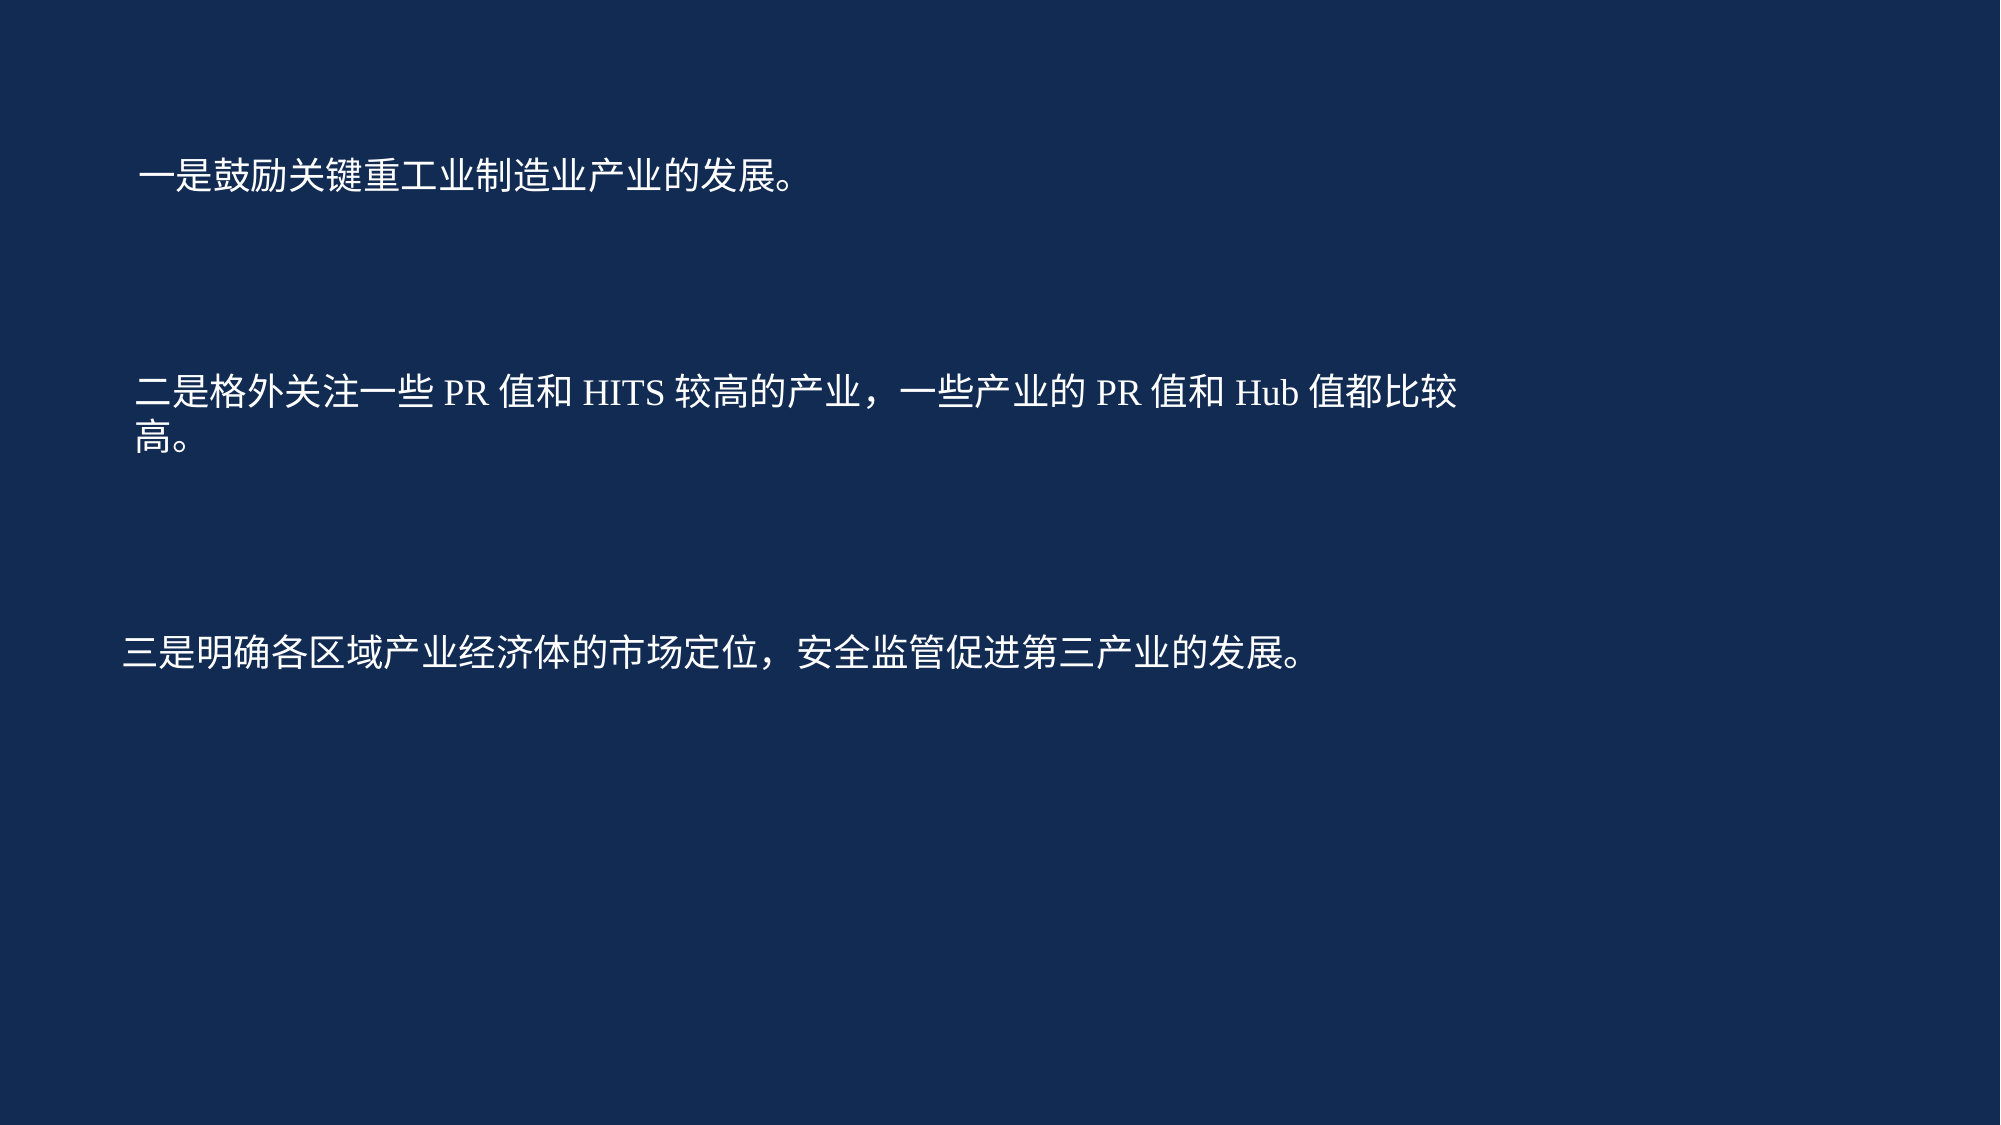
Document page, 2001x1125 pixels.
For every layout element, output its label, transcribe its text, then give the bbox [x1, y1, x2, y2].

text_box 二是格外关注一些PR值和HITS较高的产业，一些产业的PR值和Hub值都比较高。 [120, 360, 1477, 465]
text_box 一是鼓励关键重工业制造业产业的发展。 [123, 144, 829, 205]
text_box 三是明确各区域产业经济体的市场定位，安全监管促进第三产业的发展。 [106, 621, 1564, 682]
